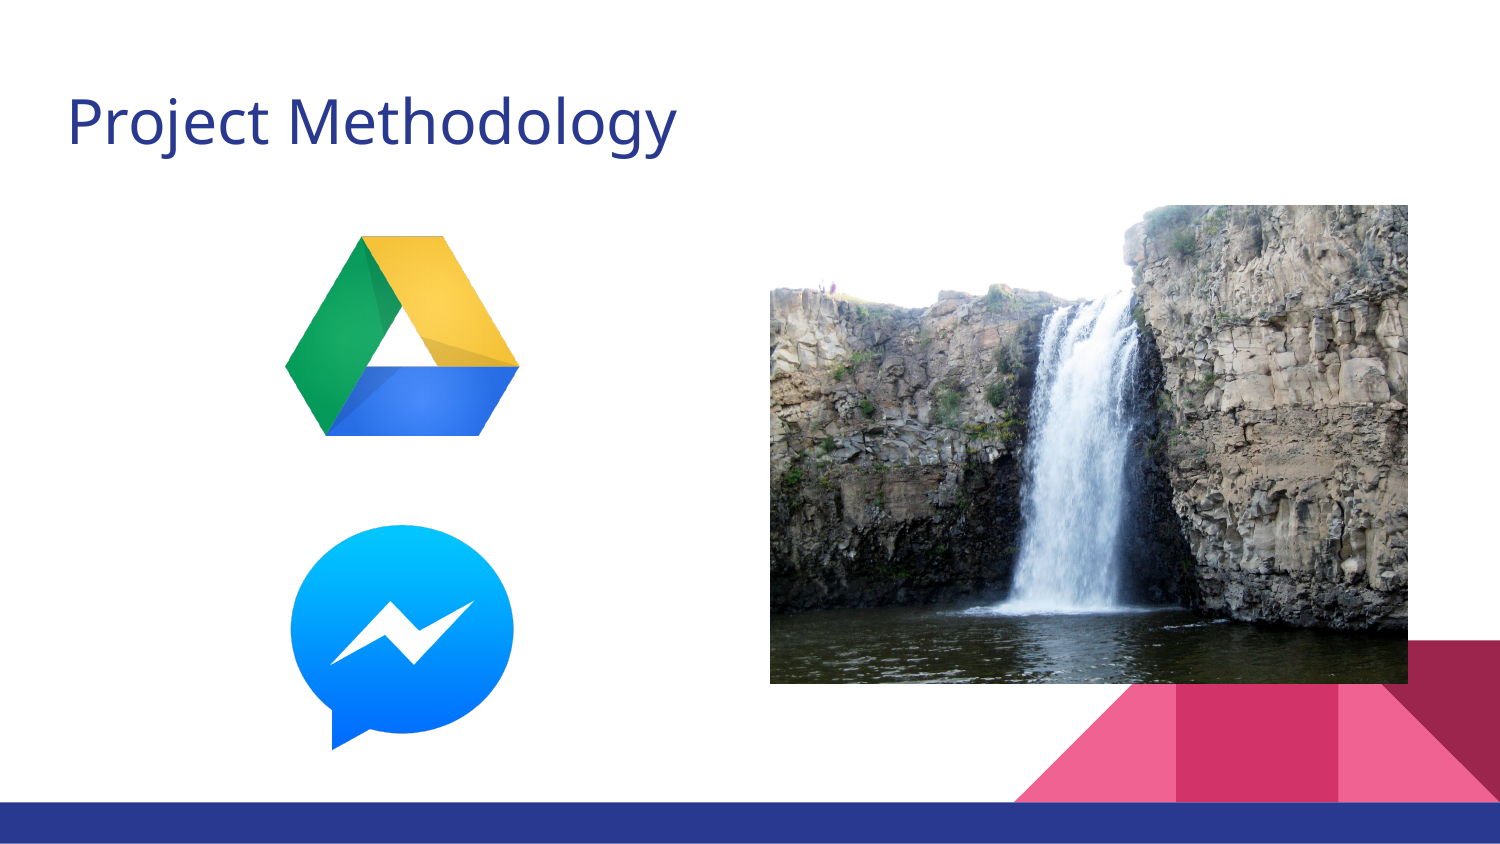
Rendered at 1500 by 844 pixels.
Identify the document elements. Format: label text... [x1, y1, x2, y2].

picture [282, 219, 522, 460]
picture [769, 205, 1408, 684]
picture [276, 511, 527, 765]
title Project Methodology [51, 67, 1449, 167]
